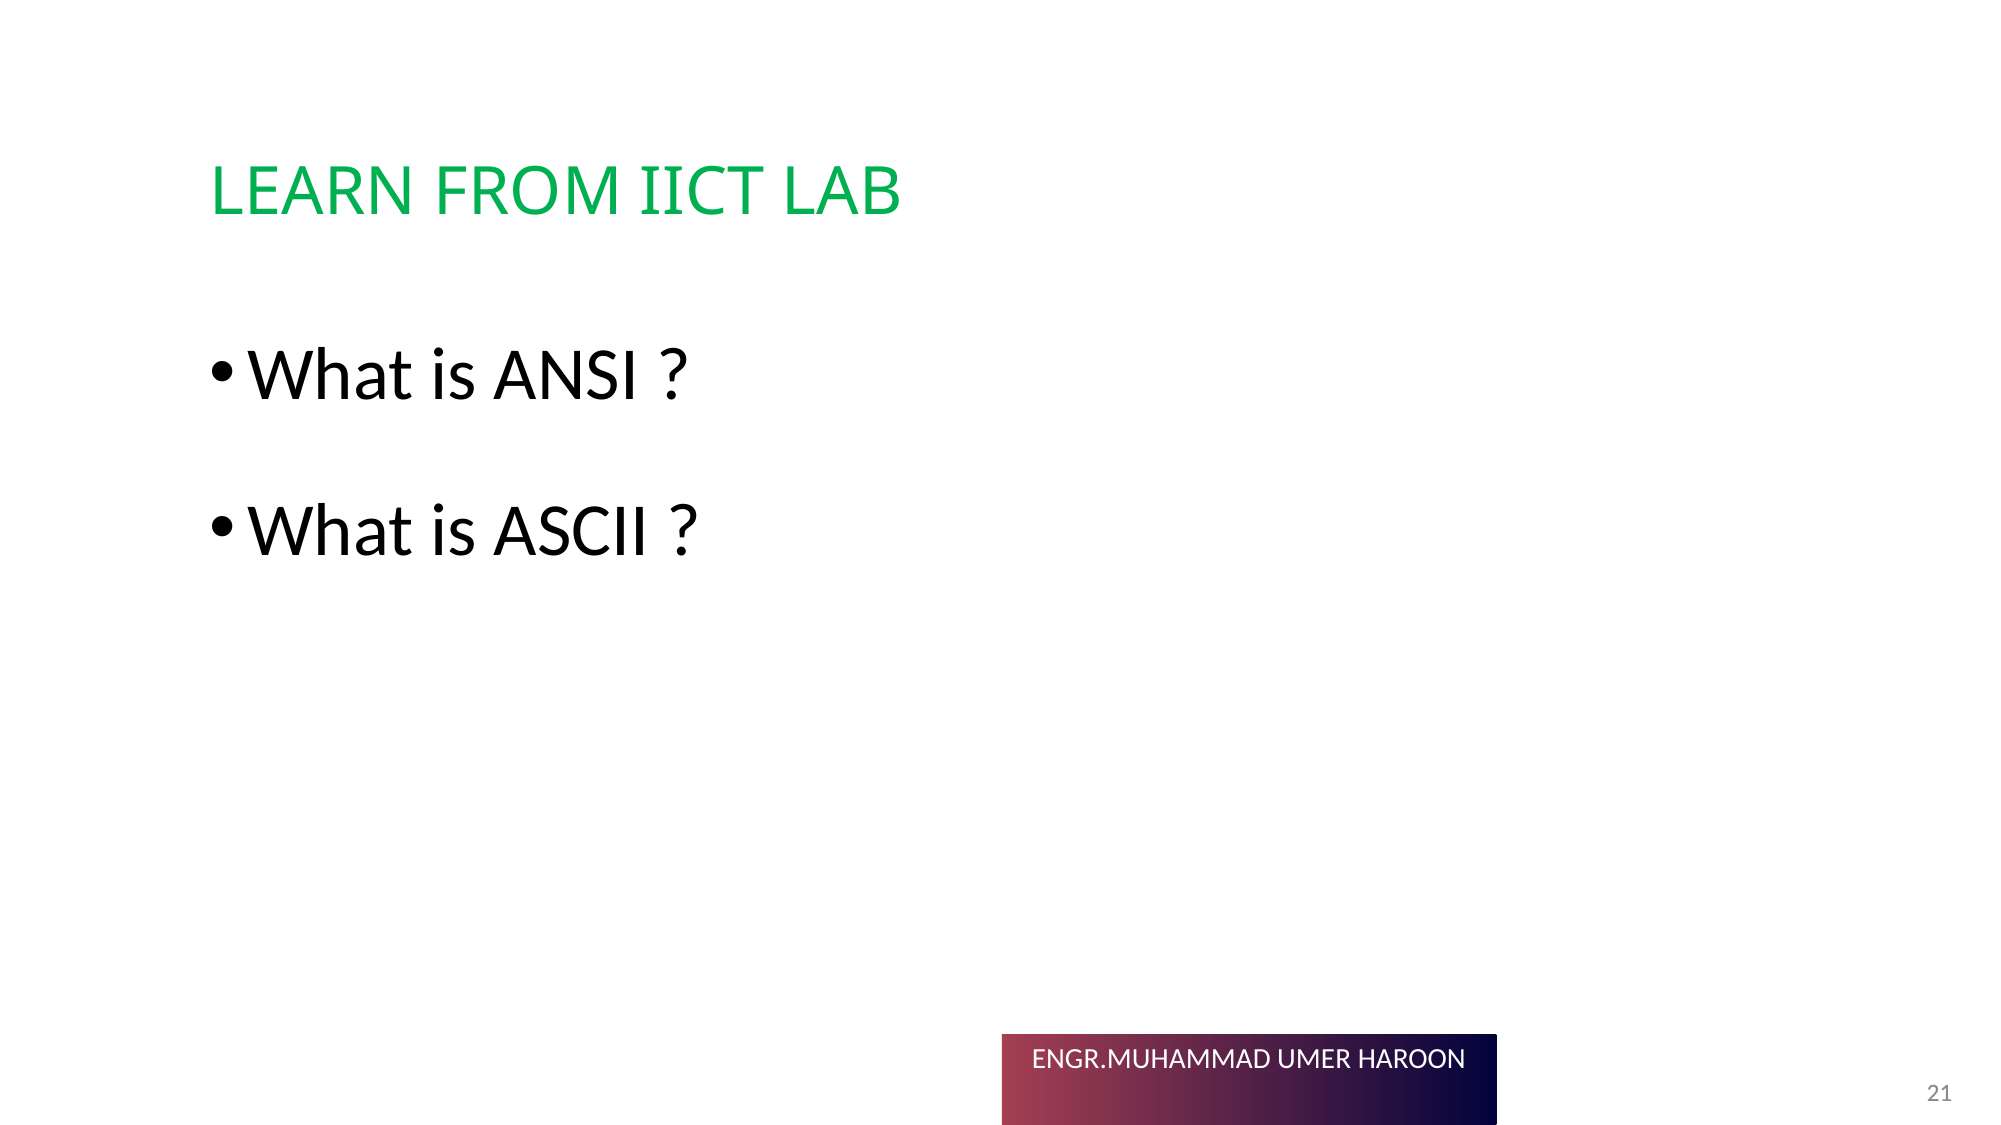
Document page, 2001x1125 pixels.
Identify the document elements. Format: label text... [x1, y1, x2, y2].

slide_number 21 [1894, 1061, 1968, 1121]
list What is ANSI ? What is ASCII ? [194, 272, 1763, 975]
title Learn from IICT LAB [194, 100, 1968, 246]
